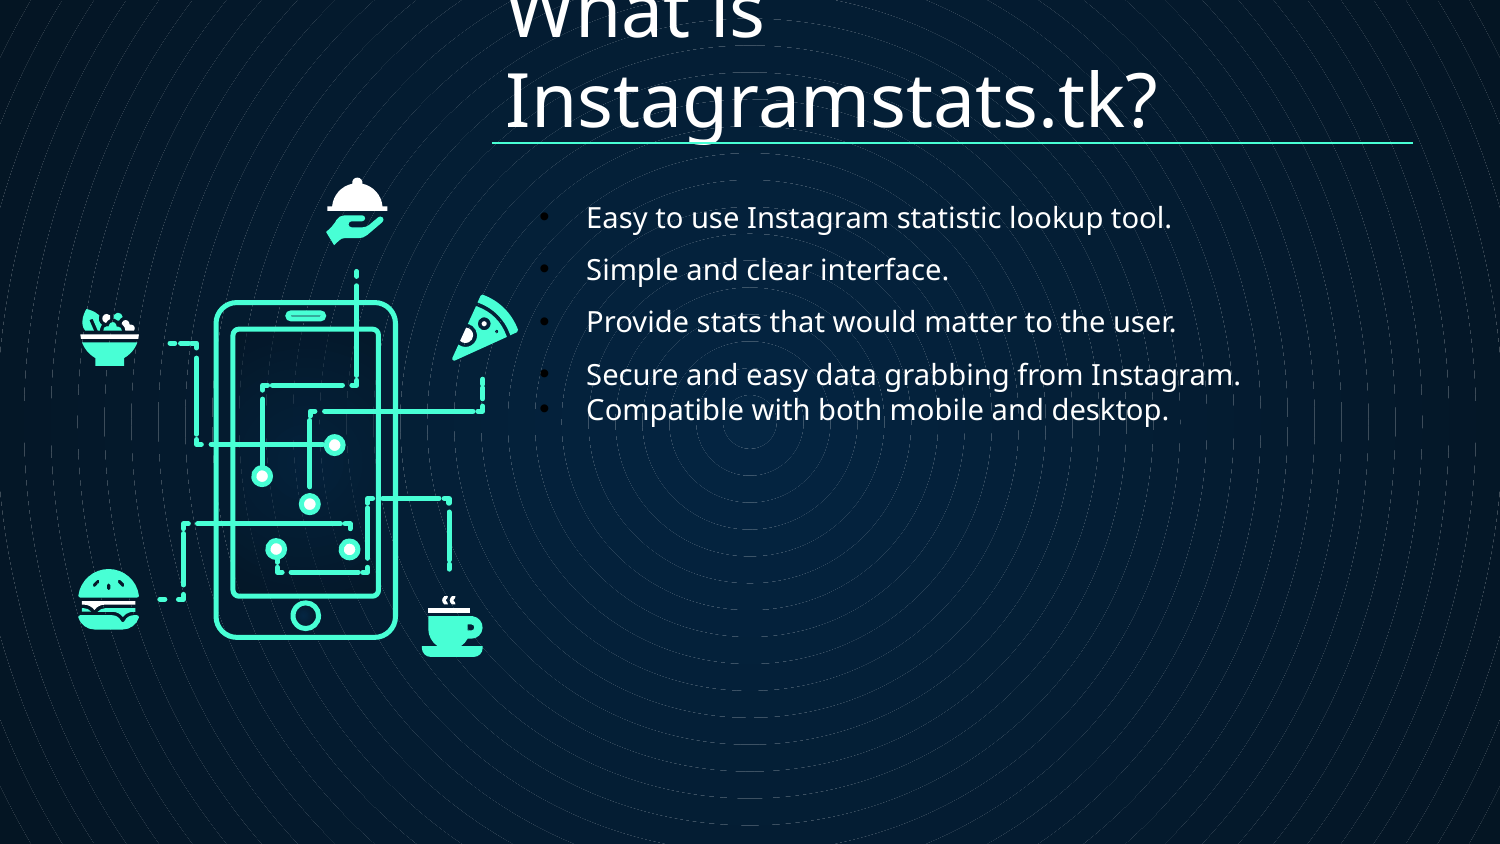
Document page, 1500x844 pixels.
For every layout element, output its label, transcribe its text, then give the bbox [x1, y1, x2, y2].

text_box [232, 329, 379, 597]
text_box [421, 595, 484, 658]
text_box [301, 495, 319, 513]
text_box [287, 312, 324, 319]
text_box [341, 541, 358, 558]
text_box [326, 436, 344, 454]
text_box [451, 294, 519, 361]
text_box Easy to use Instagram statistic lookup tool. Simple and clear interface. Provide stats that would matter to the user. Secure and easy data grabbing from Instagram. Compatible with both mobile and desktop. [524, 174, 1424, 434]
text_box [325, 177, 388, 246]
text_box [77, 568, 140, 630]
text_box [253, 467, 271, 485]
title What is Instagramstats.tk? [490, 58, 1446, 158]
text_box [293, 602, 319, 629]
text_box [267, 540, 285, 558]
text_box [80, 308, 140, 367]
